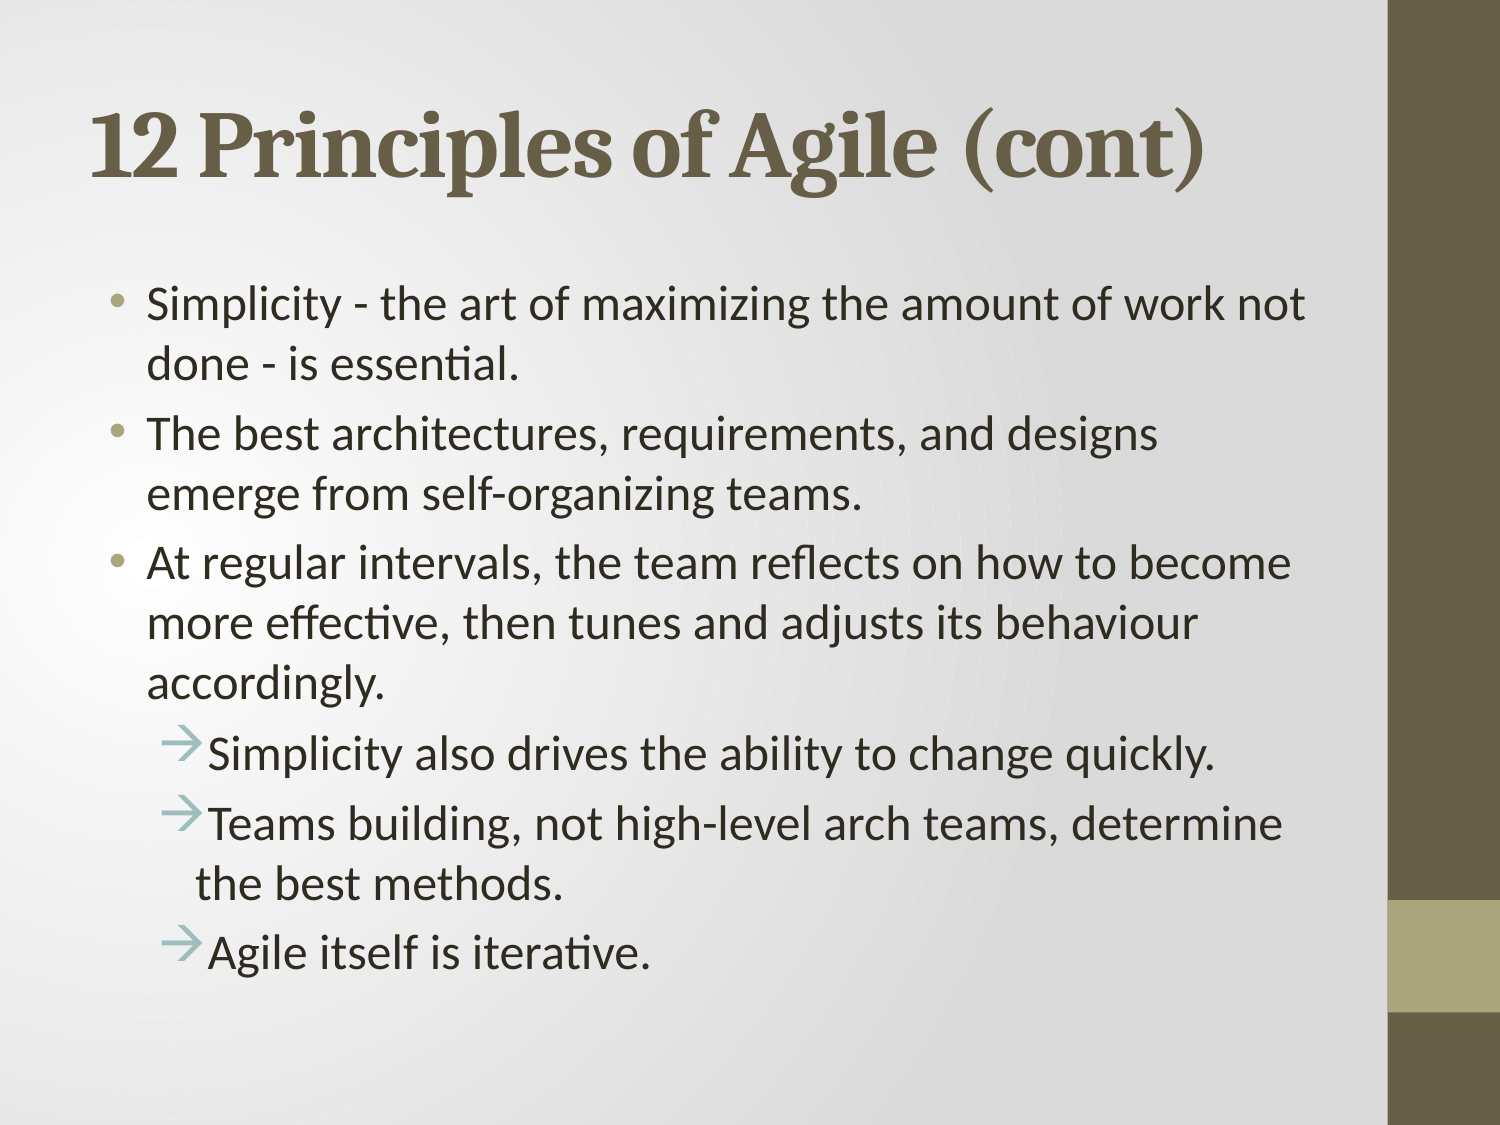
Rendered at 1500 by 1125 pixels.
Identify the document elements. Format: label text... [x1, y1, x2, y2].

title 12 Principles of Agile (cont) [75, 45, 1325, 233]
list Simplicity - the art of maximizing the amount of work not done - is essential. The best architectures, requirements, and designs emerge from self-organizing teams. At regular intervals, the team reflects on how to become more effective, then tunes and adjusts its behaviour accordingly. Simplicity also drives the ability to change quickly. Teams building, not high-level arch teams, determine the best methods. Agile itself is iterative. [75, 262, 1325, 1050]
